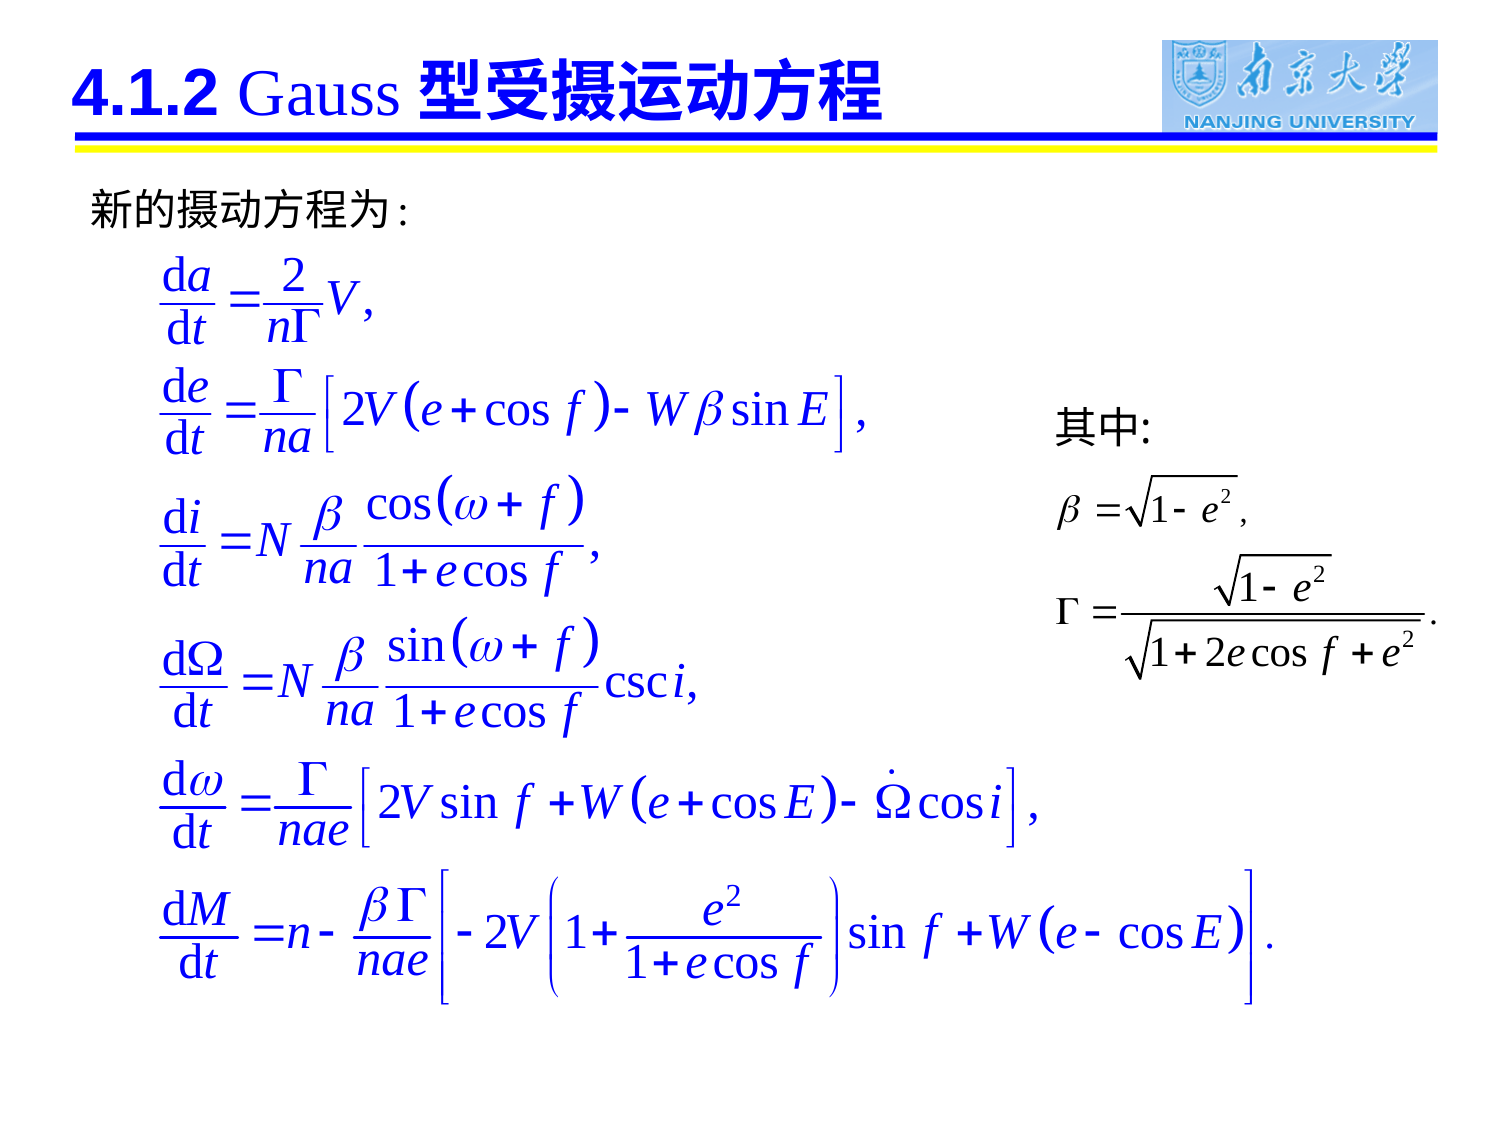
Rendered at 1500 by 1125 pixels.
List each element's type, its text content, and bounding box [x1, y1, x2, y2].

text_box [1048, 400, 1444, 688]
picture [1162, 40, 1438, 132]
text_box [85, 180, 1282, 1015]
title 4.1.2 Gauss型受摄运动方程 [56, 30, 1132, 148]
